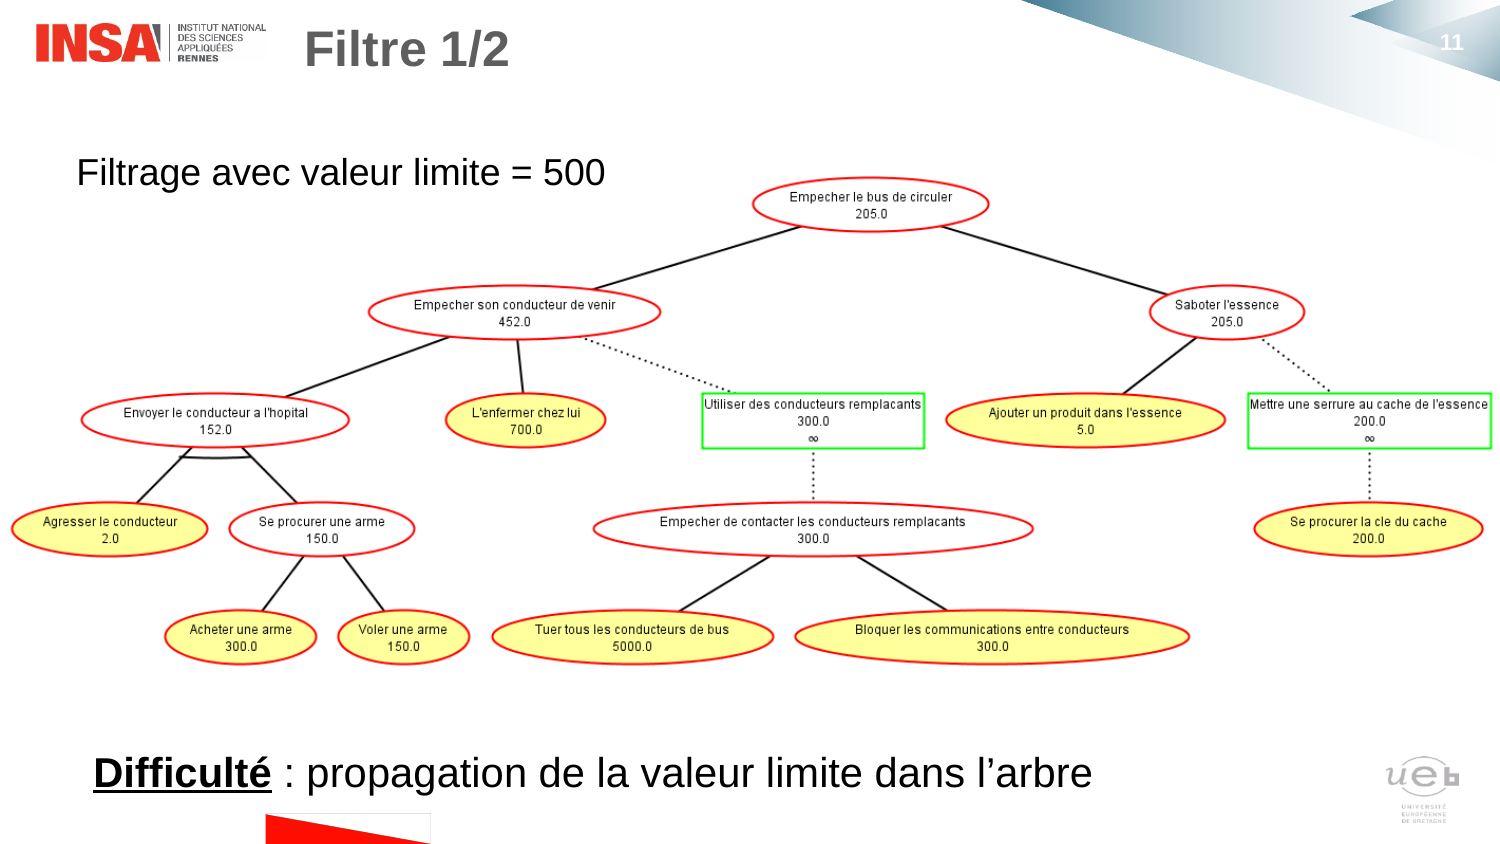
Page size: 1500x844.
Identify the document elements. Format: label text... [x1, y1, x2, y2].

picture [36, 23, 266, 62]
text_box Filtrage avec valeur limite = 500 [61, 132, 770, 170]
picture [265, 813, 431, 844]
picture [0, 174, 1500, 670]
picture [1386, 812, 1459, 823]
list Difficulté : propagation de la valeur limite dans l’arbre [78, 730, 1472, 812]
title Filtre 1/2 [289, 11, 1350, 82]
